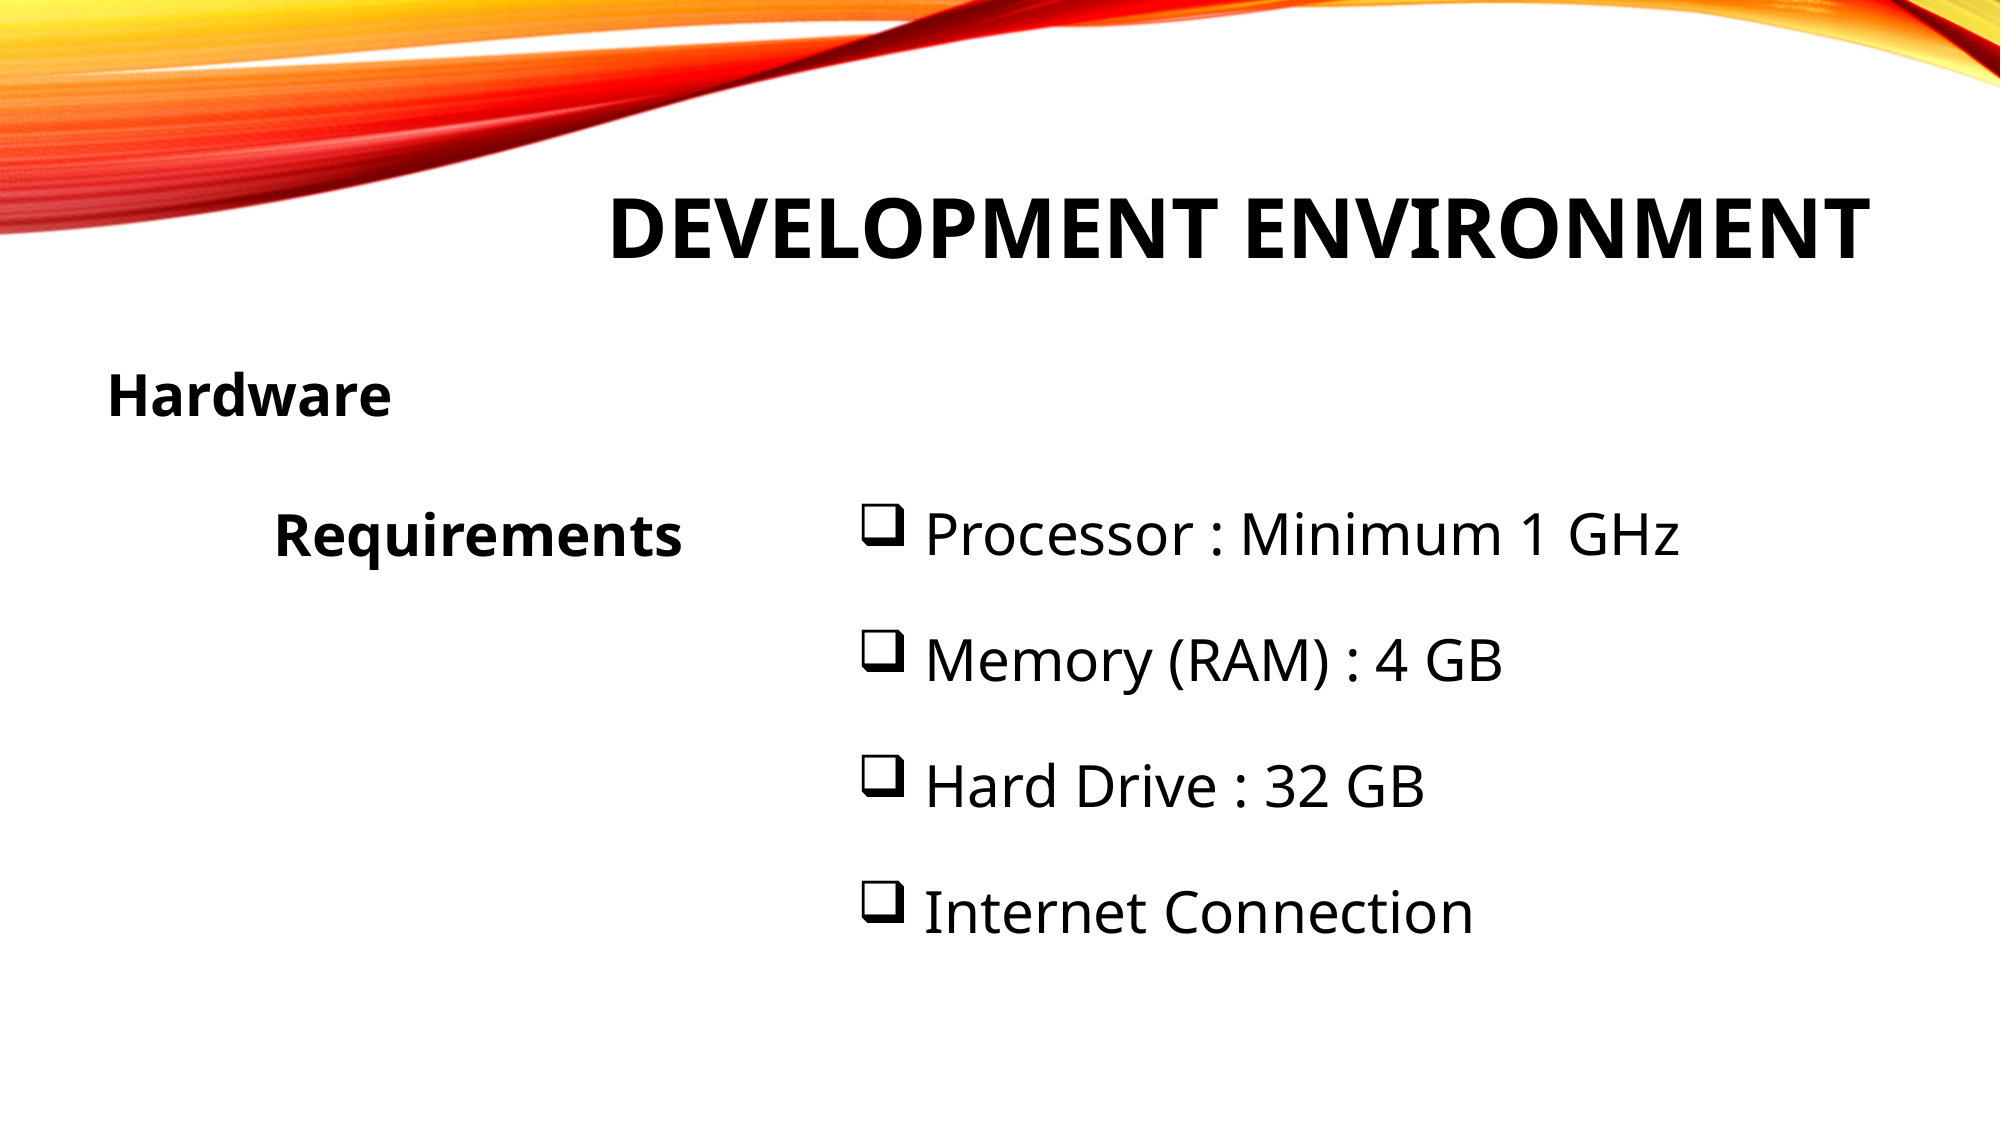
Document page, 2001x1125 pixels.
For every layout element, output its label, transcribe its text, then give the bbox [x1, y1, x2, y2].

text_box Hardware Requirements [91, 350, 805, 576]
picture [0, 0, 2000, 237]
title DEVELOPMENT ENVIRONMENT [474, 125, 1888, 338]
list Processor : Minimum 1 GHz Memory (RAM) : 4 GB Hard Drive : 32 GB Internet Connection [842, 379, 2000, 1040]
